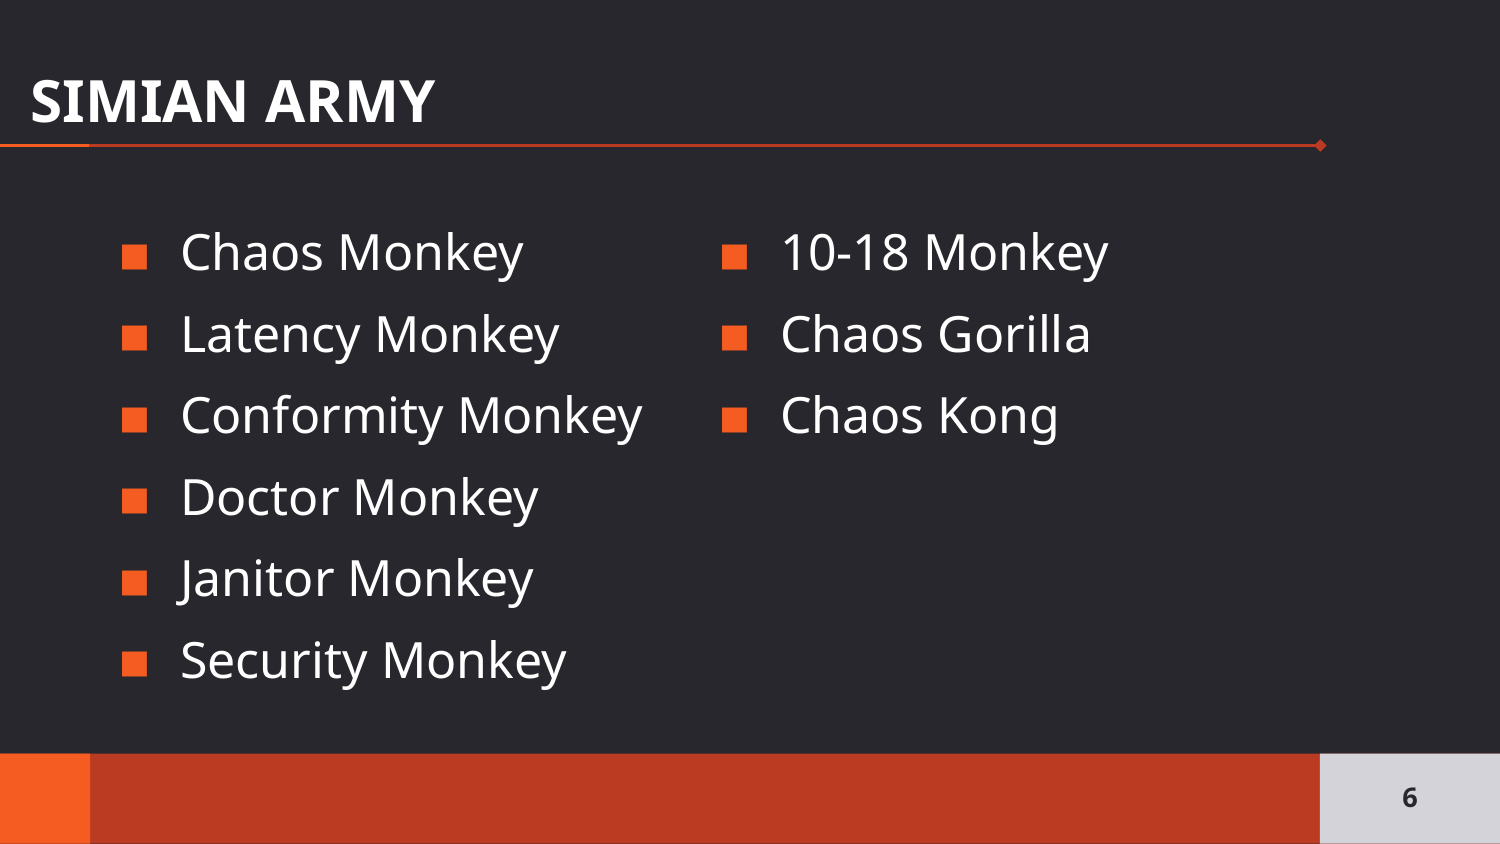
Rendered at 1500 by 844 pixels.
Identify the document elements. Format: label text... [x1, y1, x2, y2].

list Chaos Monkey Latency Monkey Conformity Monkey Doctor Monkey Janitor Monkey Security Monkey 10-18 Monkey Chaos Gorilla Chaos Kong [90, 196, 1320, 718]
title SIMIAN ARMY [0, 0, 1500, 150]
slide_number 6 [1320, 753, 1500, 844]
